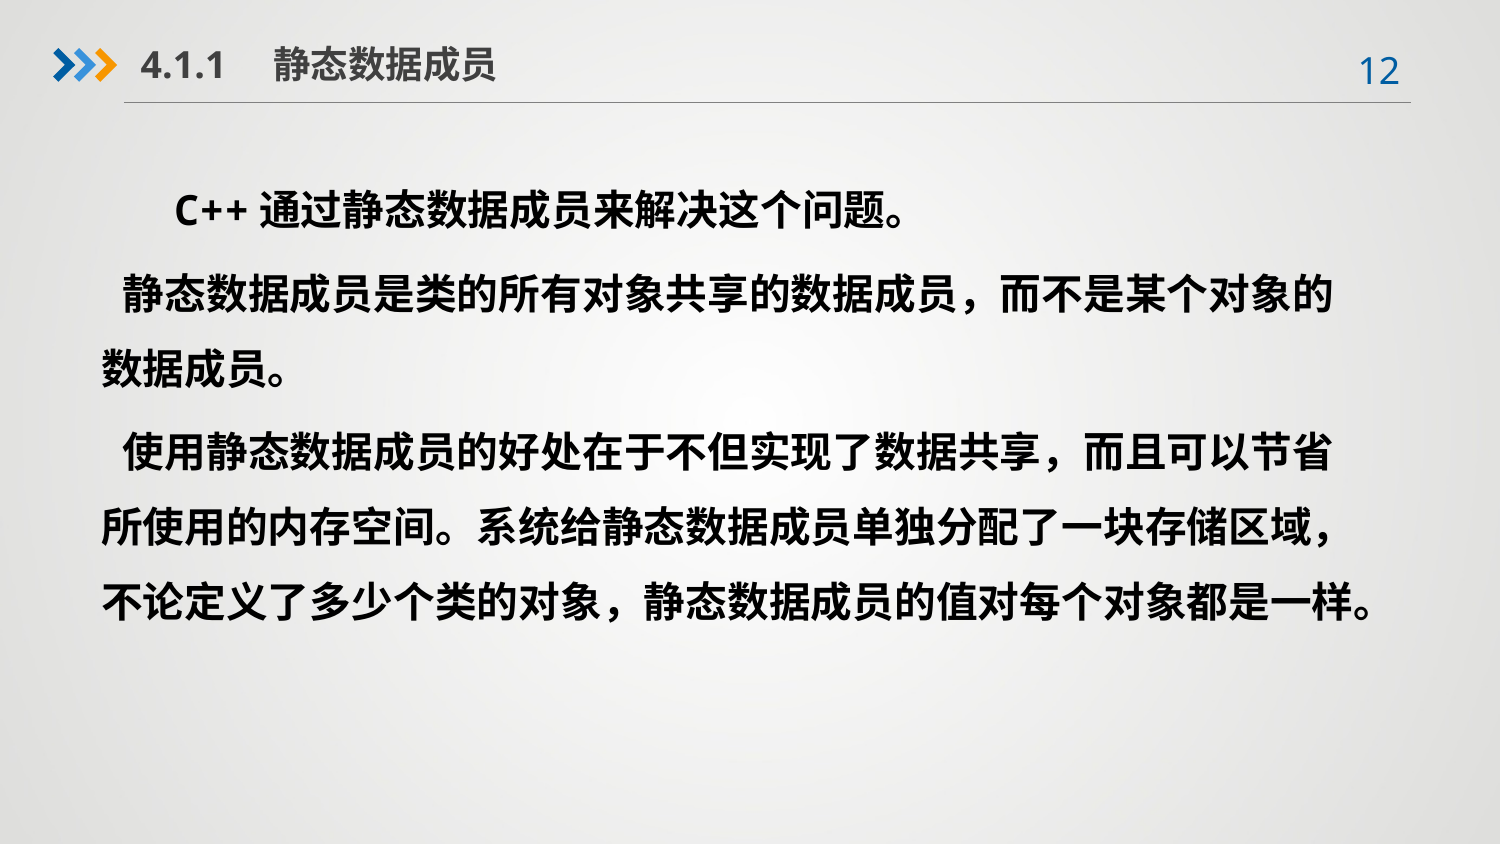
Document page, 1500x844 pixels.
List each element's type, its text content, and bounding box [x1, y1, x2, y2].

picture [0, 0, 1500, 844]
text_box 4.1.1 静态数据成员 [140, 32, 522, 96]
text_box C++通过静态数据成员来解决这个问题。 静态数据成员是类的所有对象共享的数据成员，而不是某个对象的数据成员。 使用静态数据成员的好处在于不但实现了数据共享，而且可以节省所使用的内存空间。系统给静态数据成员单独分配了一块存储区域，不论定义了多少个类的对象，静态数据成员的值对每个对象都是一样。 [41, 151, 1389, 634]
